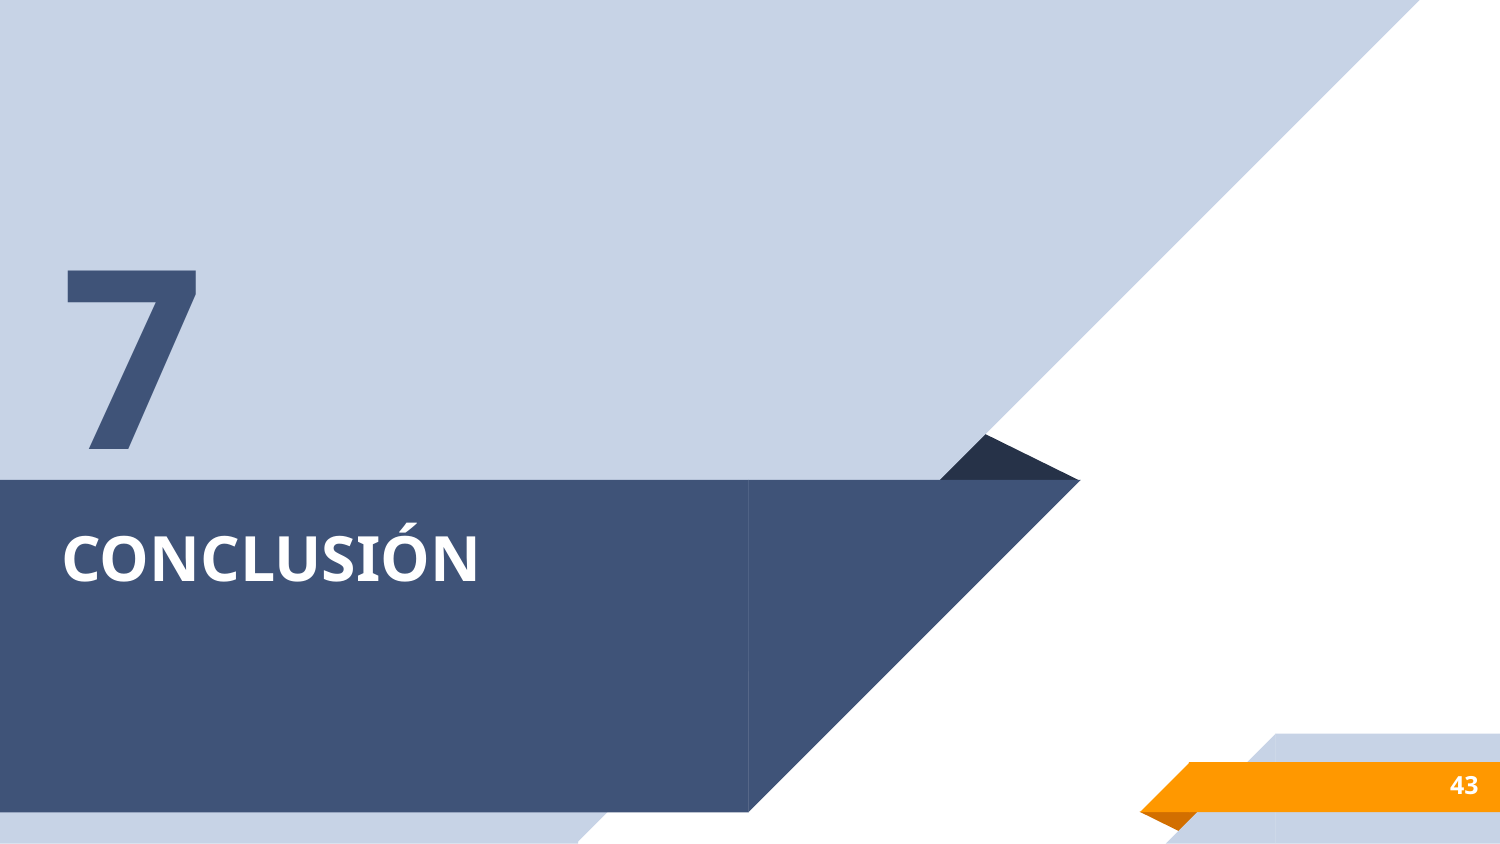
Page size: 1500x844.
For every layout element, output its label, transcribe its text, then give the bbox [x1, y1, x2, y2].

slide_number 43 [1249, 760, 1494, 813]
text_box 7 [46, 0, 405, 515]
title CONCLUSIÓN [46, 426, 959, 609]
